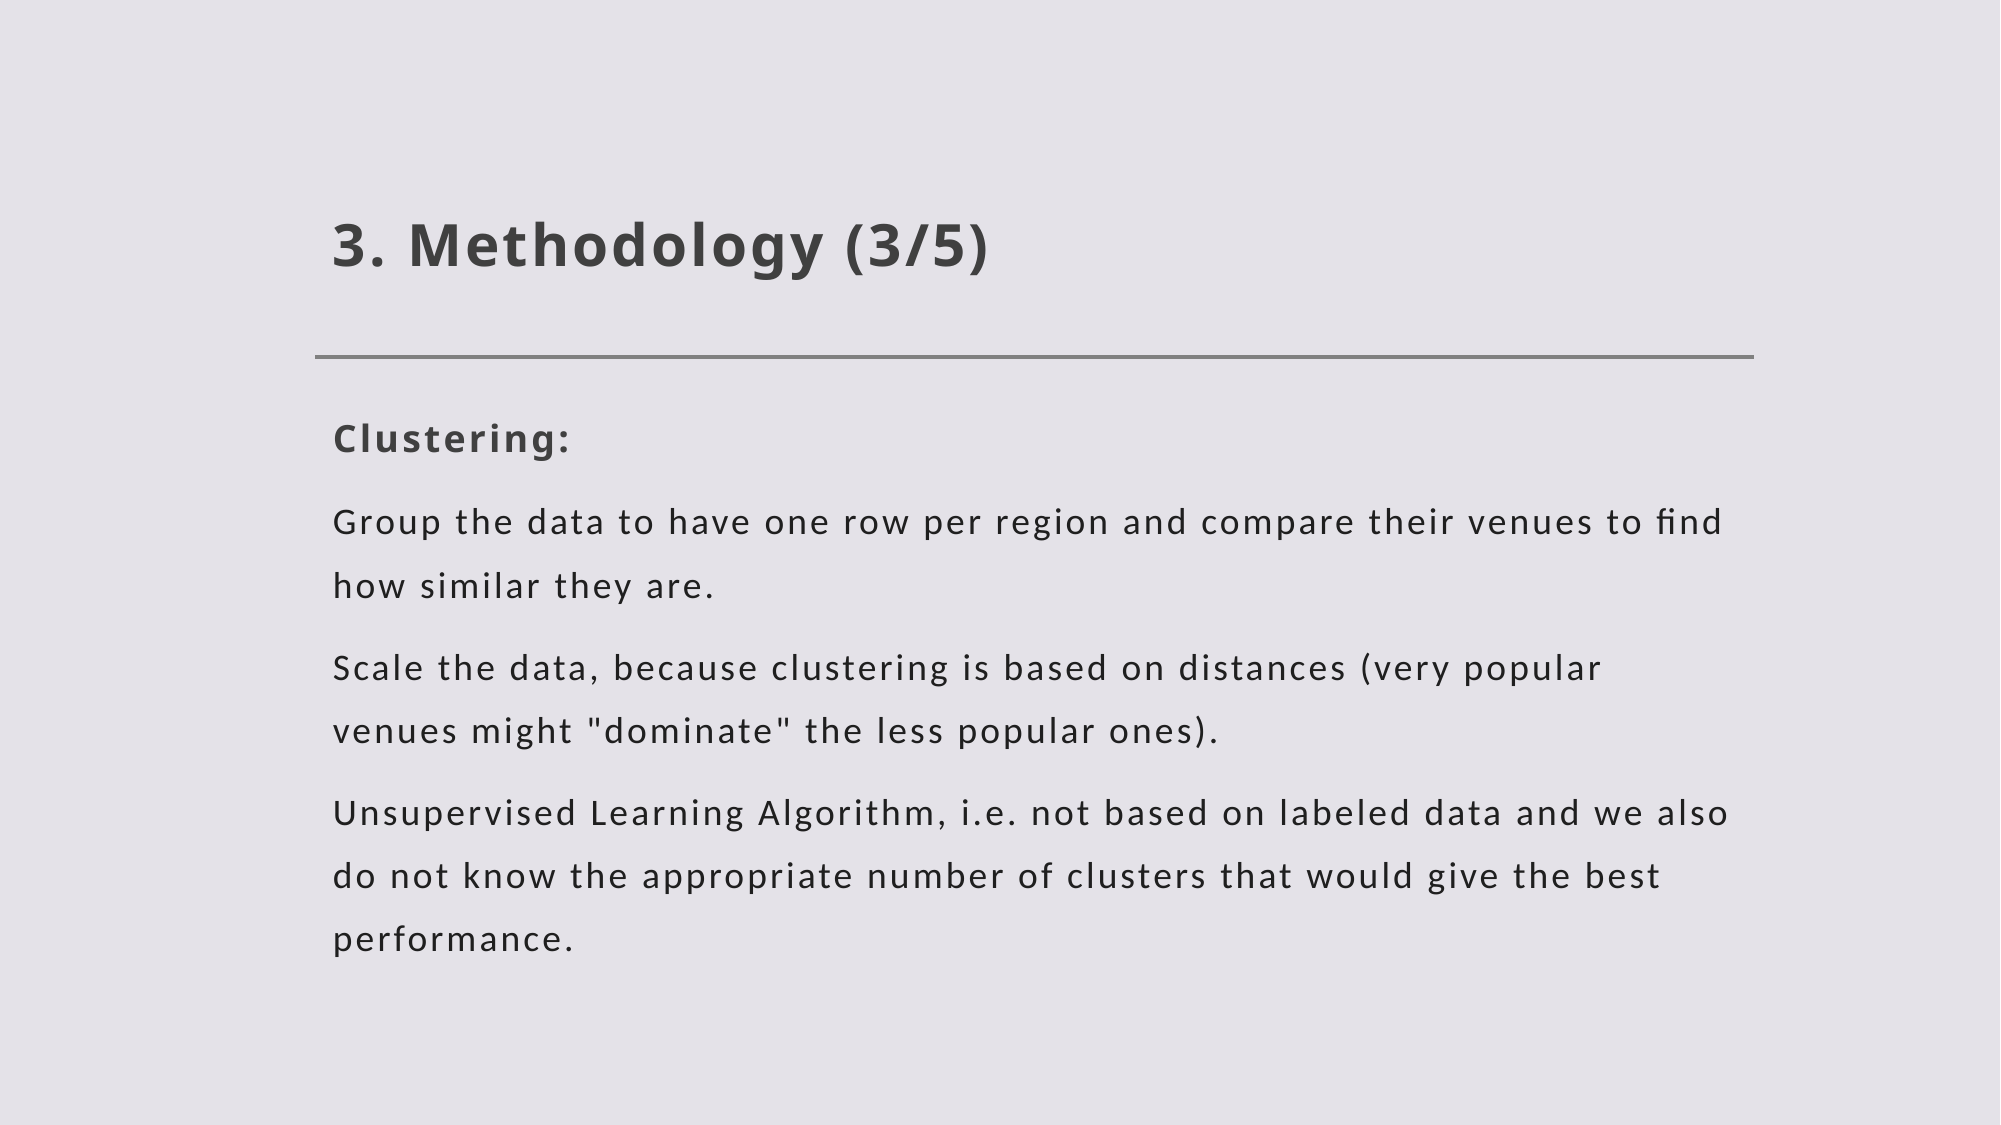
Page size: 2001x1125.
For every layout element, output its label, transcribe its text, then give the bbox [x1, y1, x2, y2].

title 3. Methodology (3/5) [315, 72, 1754, 294]
list Clustering: Group the data to have one row per region and compare their venues to find how similar they are. Scale the data, because clustering is based on distances (very popular venues might "dominate" the less popular ones). Unsupervised Learning Algorithm, i.e. not based on labeled data and we also do not know the appropriate number of clusters that would give the best performance. [315, 379, 1754, 979]
